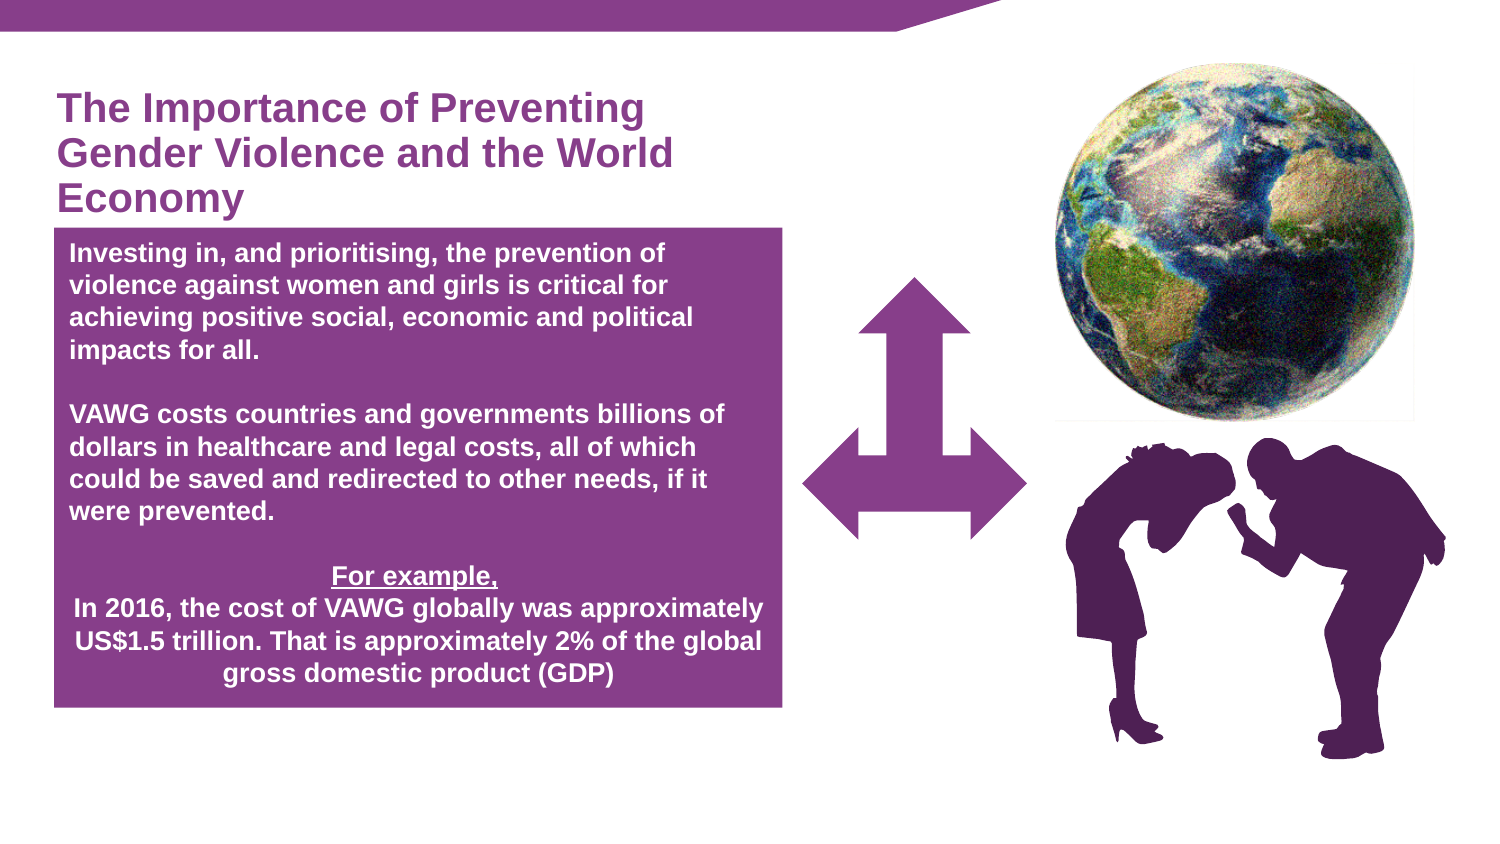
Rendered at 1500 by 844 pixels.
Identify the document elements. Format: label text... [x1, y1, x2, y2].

title The Importance of Preventing Gender Violence and the World Economy [41, 83, 750, 225]
subtitle Investing in, and prioritising, the prevention of violence against women and girls is critical for achieving positive social, economic and political impacts for all. VAWG costs countries and governments billions of dollars in healthcare and legal costs, all of which could be saved and redirected to other needs, if it were prevented. For example, In 2016, the cost of VAWG globally was approximately US$1.5 trillion. That is approximately 2% of the global gross domestic product (GDP) [54, 227, 783, 708]
picture [1055, 62, 1415, 422]
picture [1065, 438, 1446, 760]
text_box [0, 0, 1002, 32]
text_box [800, 275, 1029, 543]
